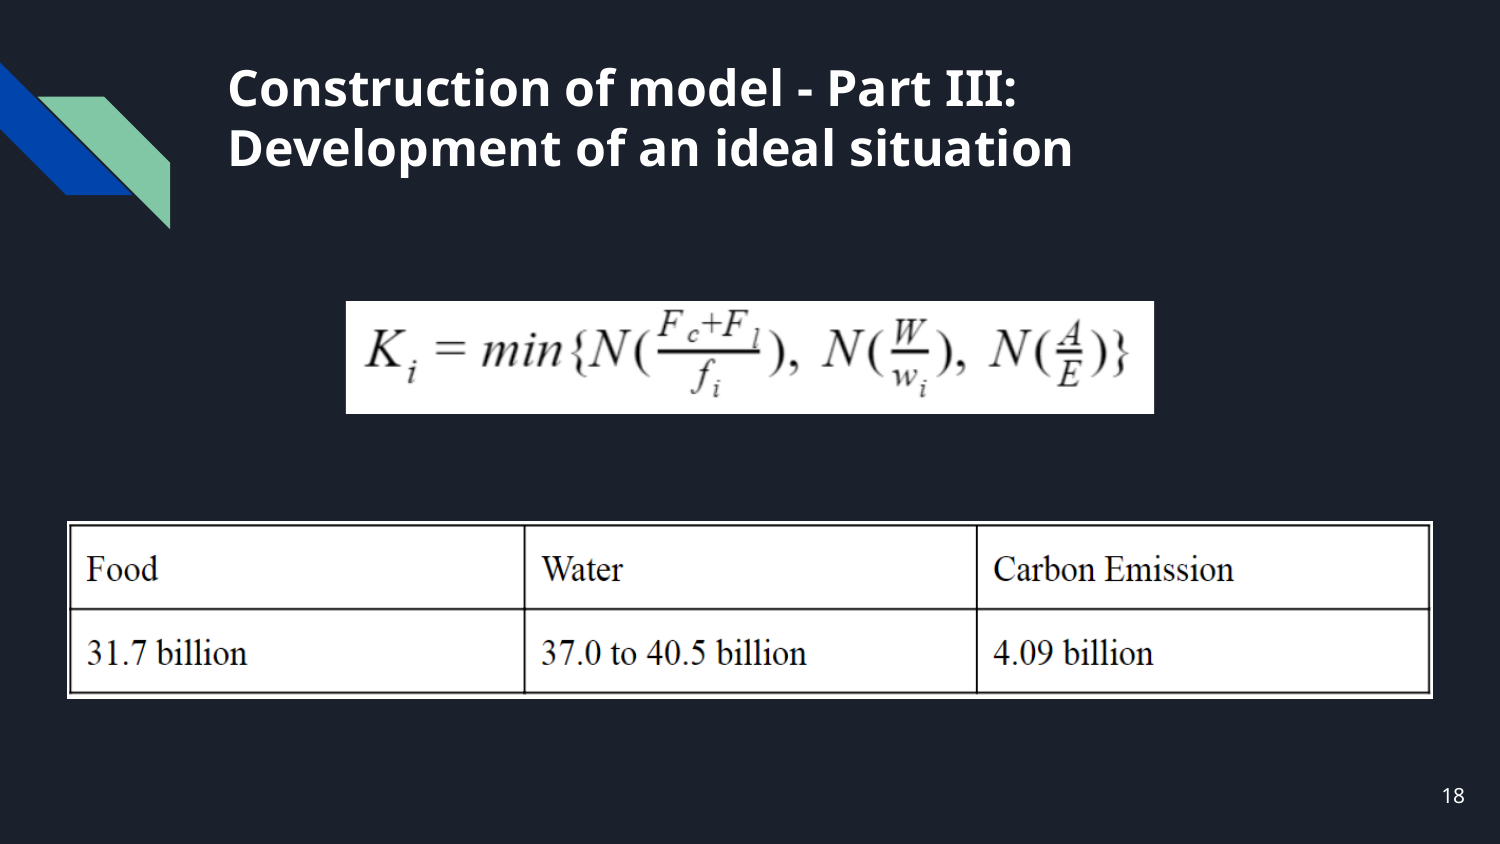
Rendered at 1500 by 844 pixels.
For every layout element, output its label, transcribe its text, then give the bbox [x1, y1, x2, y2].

slide_number 18 [1389, 764, 1480, 830]
picture [67, 521, 1433, 699]
picture [345, 301, 1155, 414]
title Construction of model - Part III: Development of an ideal situation [212, 41, 1368, 232]
